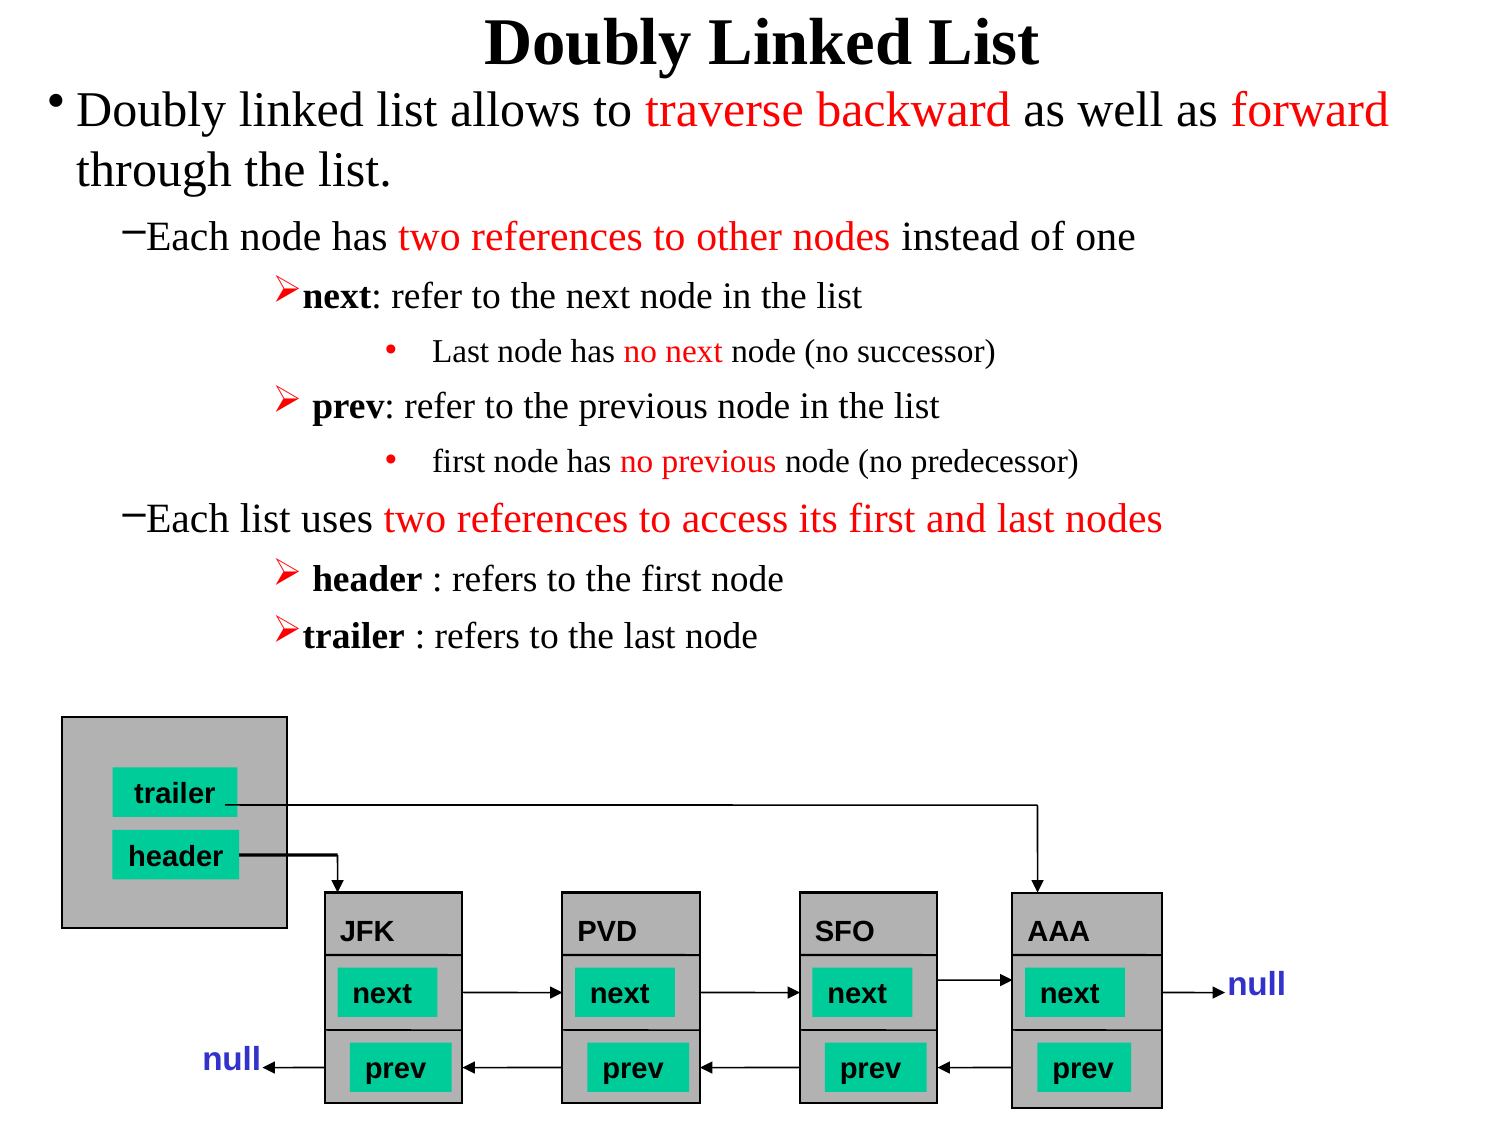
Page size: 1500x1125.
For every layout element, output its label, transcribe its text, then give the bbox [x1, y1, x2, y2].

text_box Doubly linked list allows to traverse backward as well as forward through the list. Each node has two references to other nodes instead of one next: refer to the next node in the list Last node has no next node (no successor) prev: refer to the previous node in the list first node has no previous node (no predecessor) Each list uses two references to access its first and last nodes header : refers to the first node trailer : refers to the last node [33, 68, 1500, 664]
text_box [1162, 986, 1225, 999]
text_box PVD [562, 904, 713, 955]
text_box [462, 1061, 563, 1074]
text_box prev [587, 1042, 690, 1092]
text_box header [112, 829, 240, 880]
text_box [937, 1061, 1013, 1074]
text_box [1012, 955, 1163, 1109]
text_box prev [349, 1042, 452, 1092]
text_box [562, 892, 700, 904]
text_box next [812, 967, 913, 1017]
text_box [462, 986, 563, 999]
text_box prev [1037, 1042, 1132, 1092]
text_box [62, 717, 288, 929]
text_box [937, 973, 1013, 987]
text_box [1012, 892, 1163, 904]
text_box next [337, 967, 438, 1017]
text_box trailer [112, 767, 238, 817]
text_box [699, 986, 800, 999]
text_box JFK [324, 904, 475, 955]
text_box null [187, 1029, 288, 1085]
text_box null [1212, 954, 1313, 1010]
text_box SFO [799, 904, 950, 955]
title Doubly Linked List [24, 0, 1500, 75]
text_box [331, 854, 344, 893]
text_box [699, 1061, 800, 1074]
text_box AAA [1012, 904, 1163, 955]
text_box next [575, 967, 675, 1017]
text_box prev [824, 1042, 927, 1092]
text_box [562, 955, 700, 1104]
text_box [799, 955, 938, 1104]
text_box next [1025, 967, 1125, 1017]
text_box [324, 892, 463, 904]
text_box [1031, 804, 1044, 893]
text_box [799, 892, 938, 904]
text_box [324, 955, 463, 1104]
